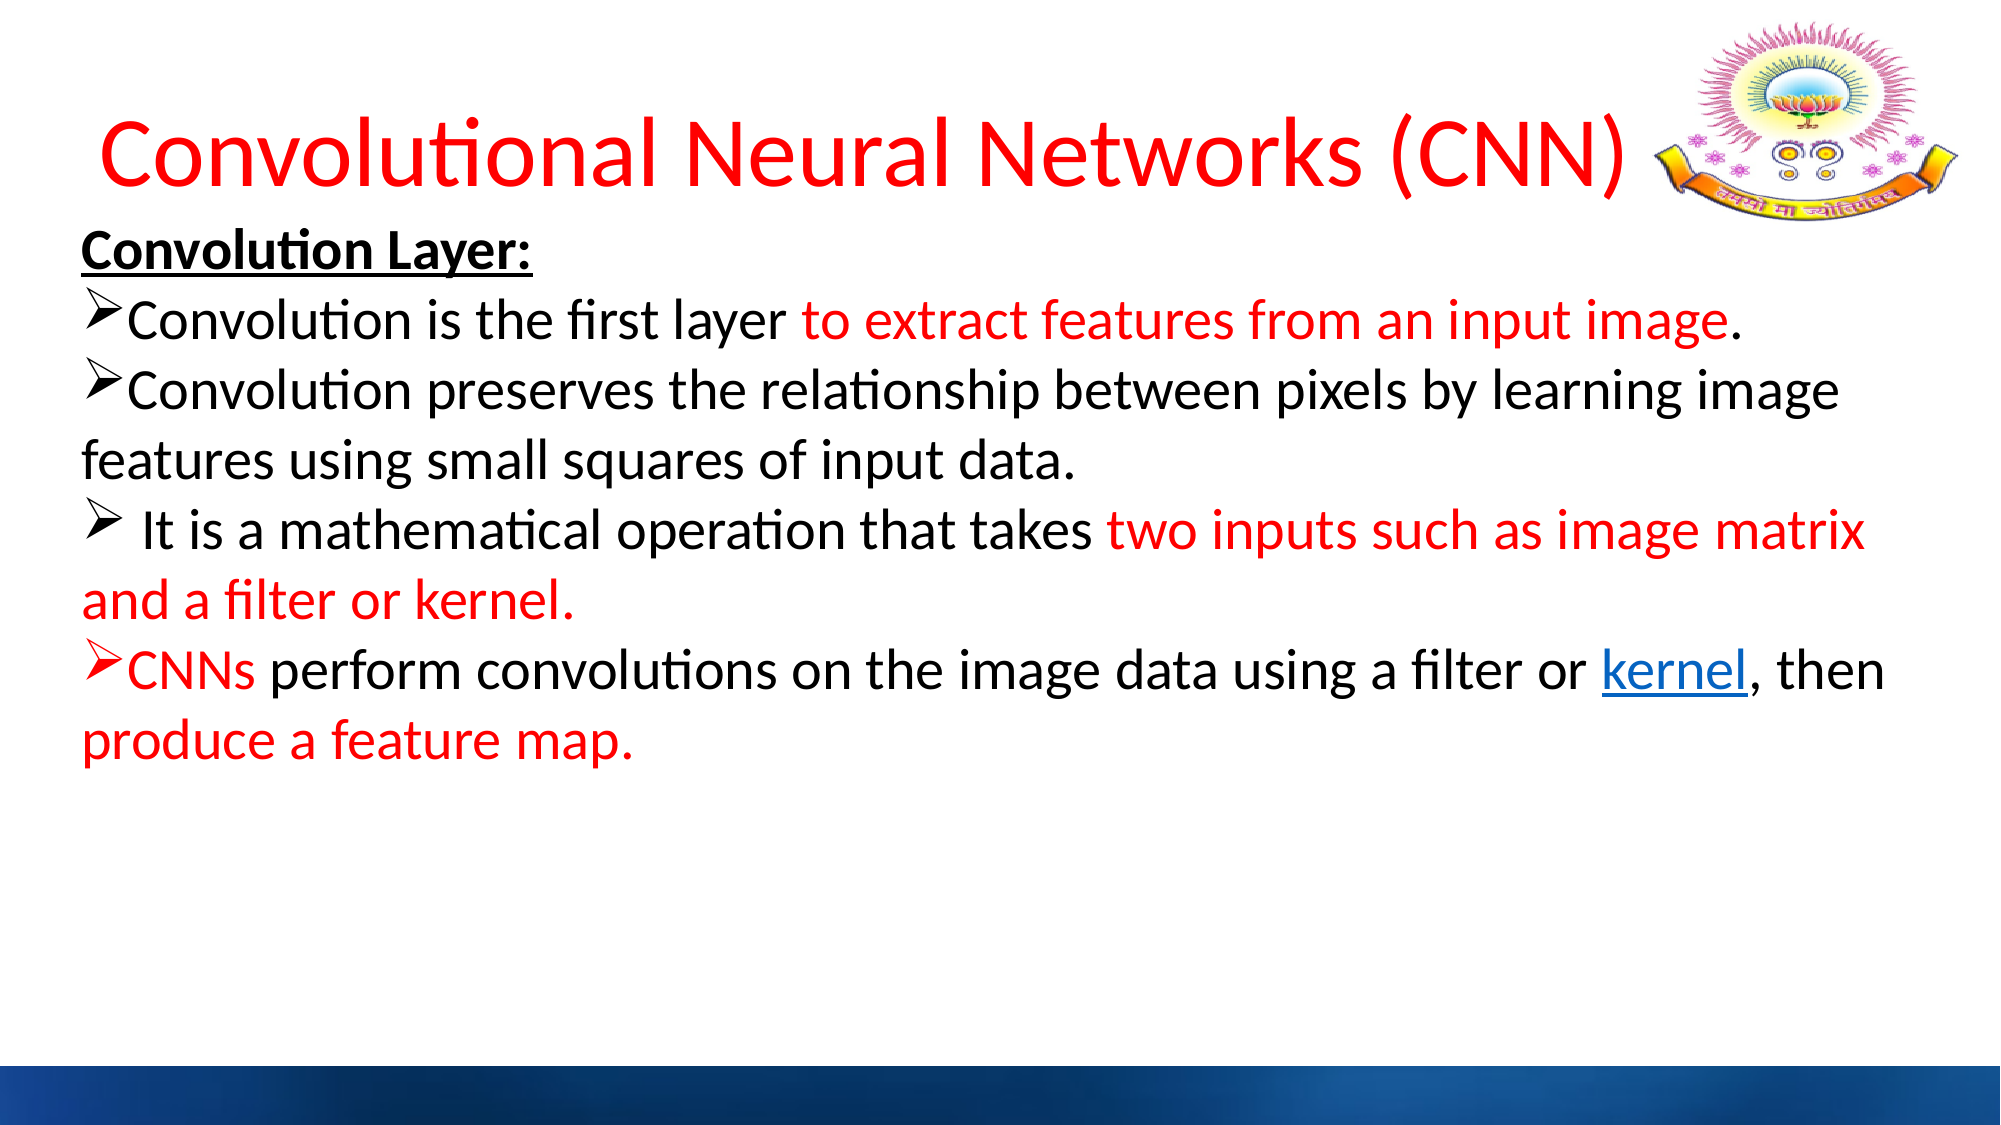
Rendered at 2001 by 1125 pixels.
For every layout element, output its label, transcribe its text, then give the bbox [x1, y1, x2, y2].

picture [0, 1066, 2000, 1125]
text_box Convolutional Neural Networks (CNN) [81, 77, 1644, 202]
text_box Convolution Layer: Convolution is the first layer to extract features from an input image. Convolution preserves the relationship between pixels by learning image features using small squares of input data. It is a mathematical operation that takes two inputs such as image matrix and a filter or kernel. CNNs perform convolutions on the image data using a filter or kernel, then produce a feature map. [63, 202, 1962, 850]
picture [1644, 19, 1976, 226]
